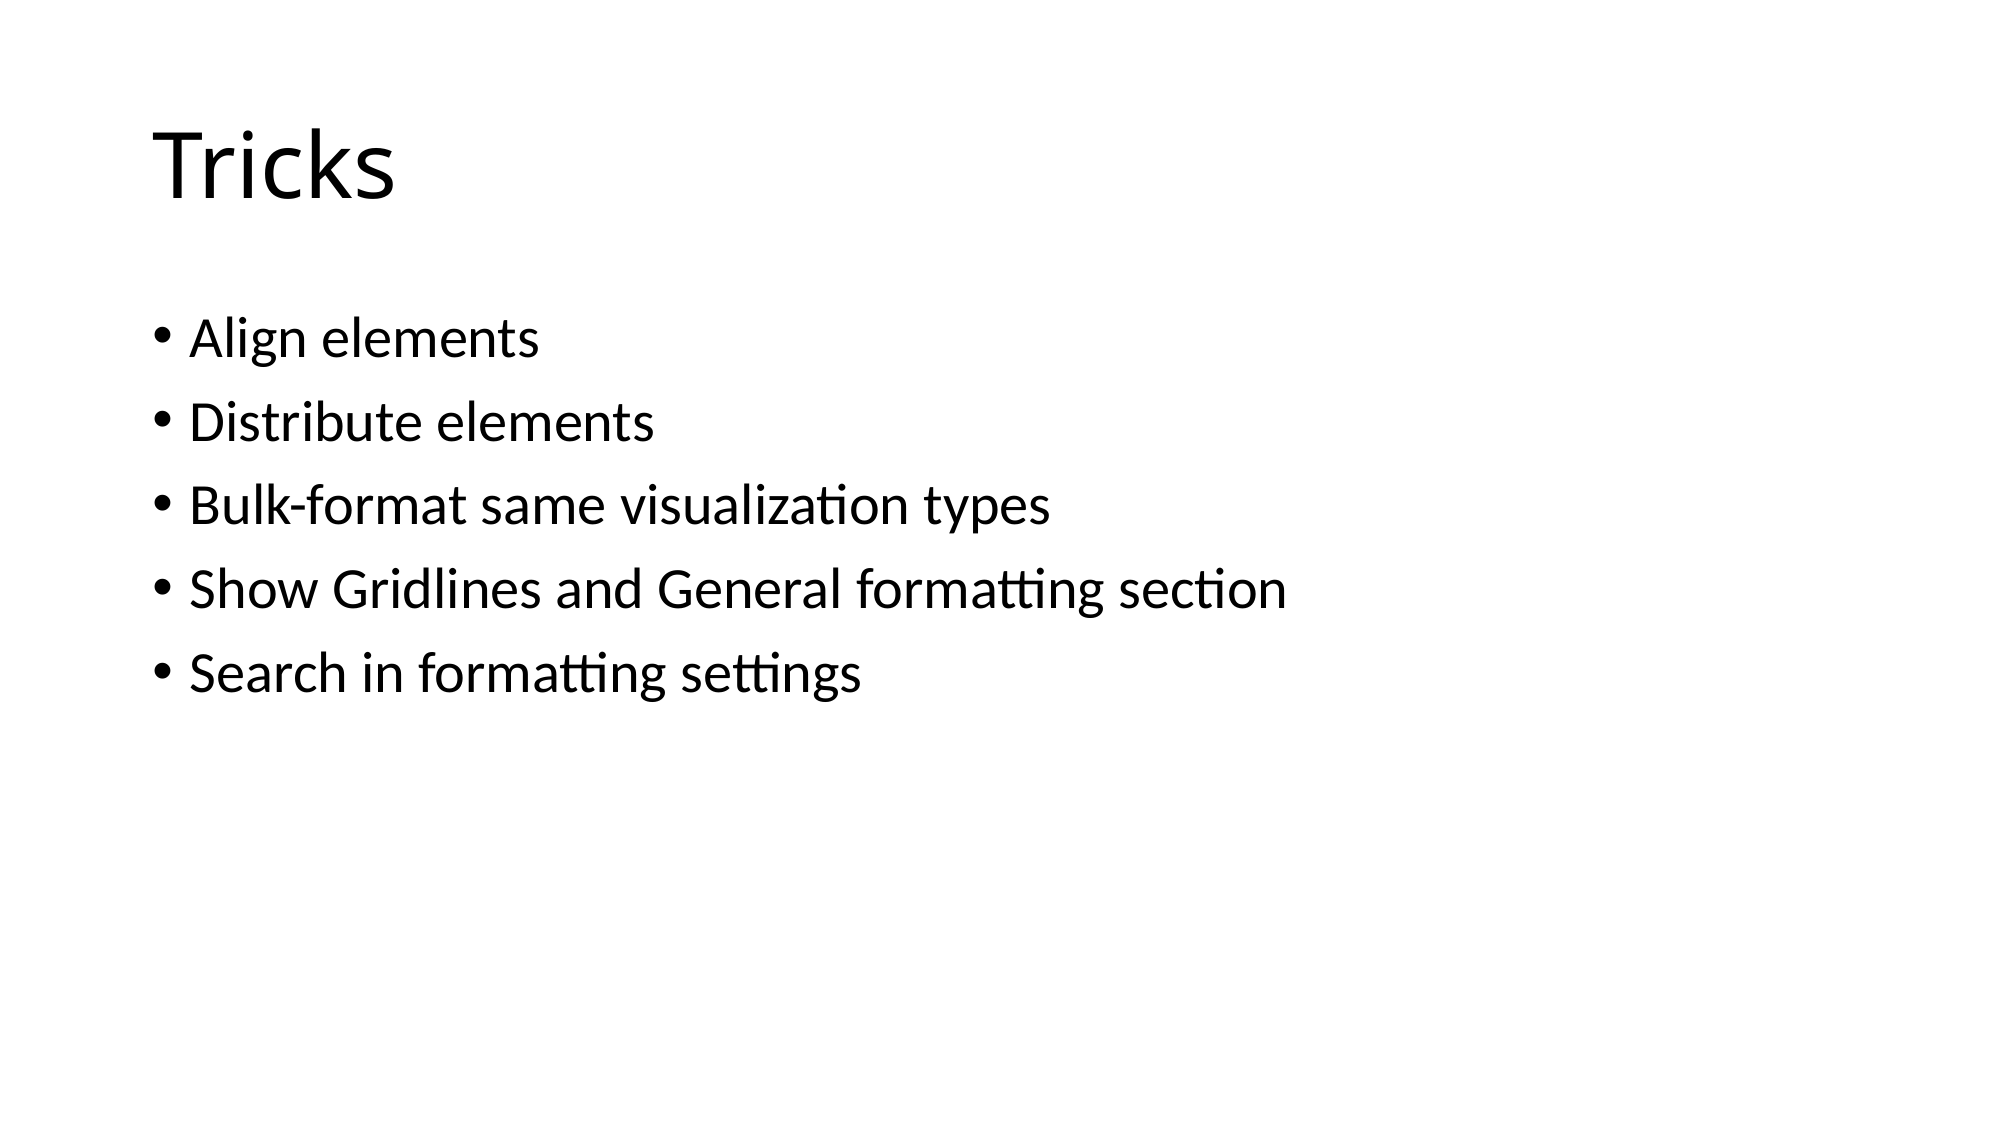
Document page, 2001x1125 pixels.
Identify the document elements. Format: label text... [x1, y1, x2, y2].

list Align elements Distribute elements Bulk-format same visualization types Show Gridlines and General formatting section Search in formatting settings [137, 299, 1863, 1014]
title Tricks [137, 59, 1863, 278]
